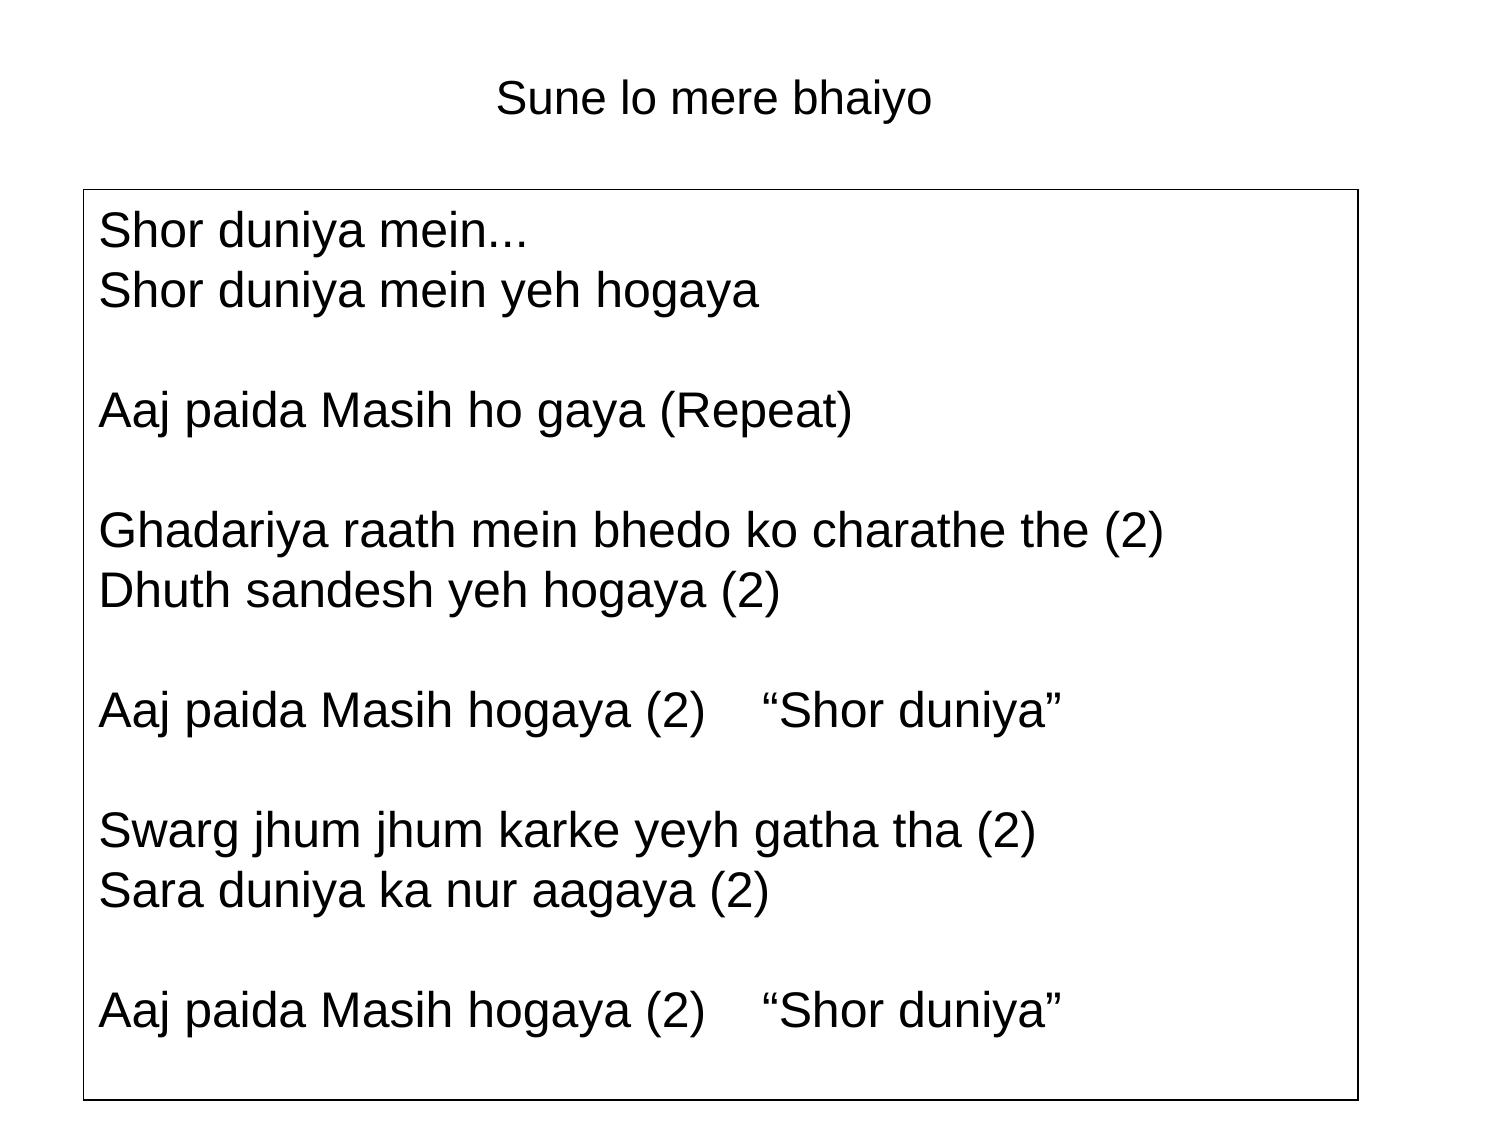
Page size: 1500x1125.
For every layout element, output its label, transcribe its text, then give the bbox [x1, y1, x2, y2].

text_box Shor duniya mein... Shor duniya mein yeh hogaya Aaj paida Masih ho gaya (Repeat) Ghadariya raath mein bhedo ko charathe the (2) Dhuth sandesh yeh hogaya (2) Aaj paida Masih hogaya (2) “Shor duniya” Swarg jhum jhum karke yeyh gatha tha (2) Sara duniya ka nur aagaya (2) Aaj paida Masih hogaya (2) “Shor duniya” [83, 189, 1359, 1100]
title Sune lo mere bhaiyo [83, 58, 1359, 189]
